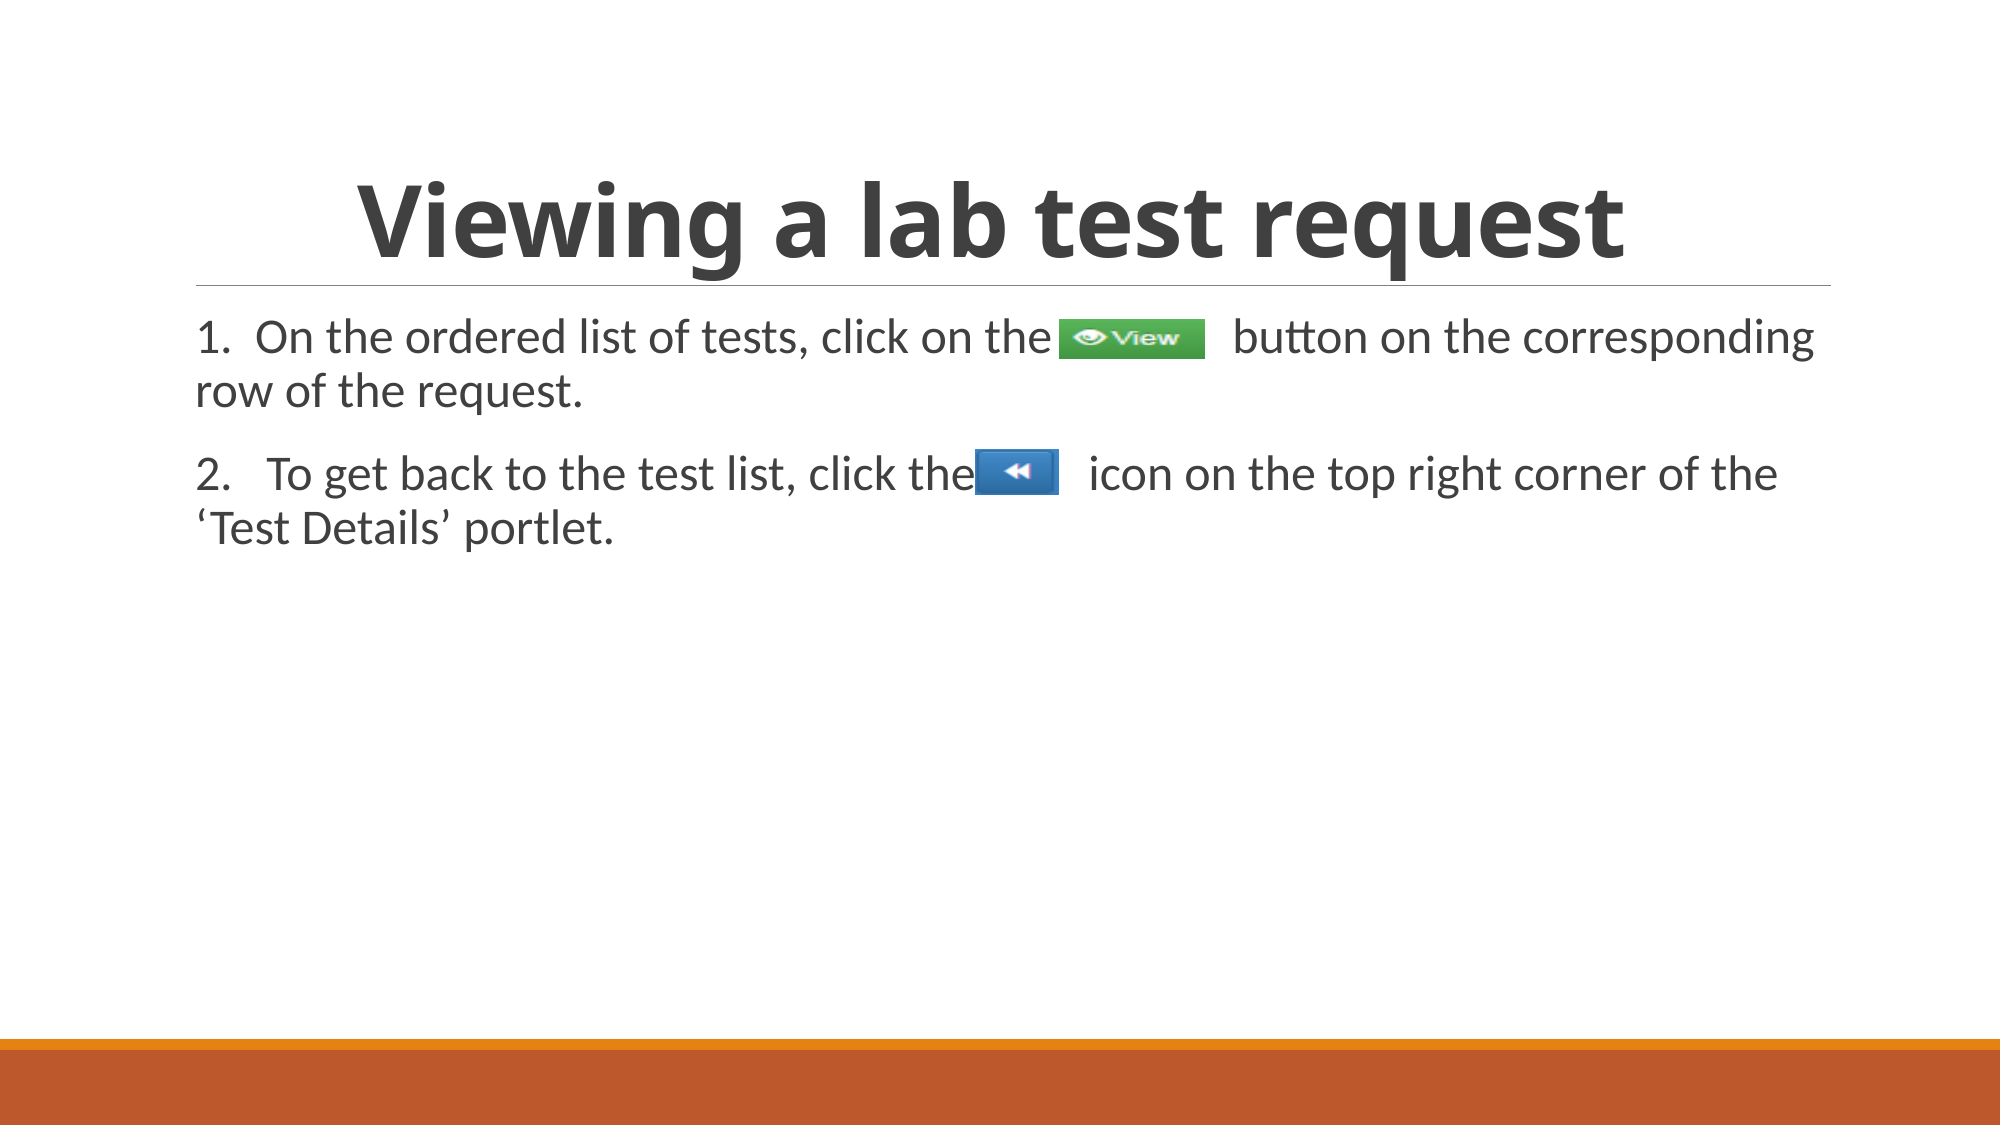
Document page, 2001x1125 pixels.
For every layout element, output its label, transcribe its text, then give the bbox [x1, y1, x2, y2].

picture [1058, 318, 1205, 359]
list 1. On the ordered list of tests, click on the button on the corresponding row of the request. 2. To get back to the test list, click the icon on the top right corner of the ‘Test Details’ portlet. [180, 302, 1830, 963]
title Viewing a lab test request [180, 47, 1830, 285]
picture [974, 449, 1060, 496]
